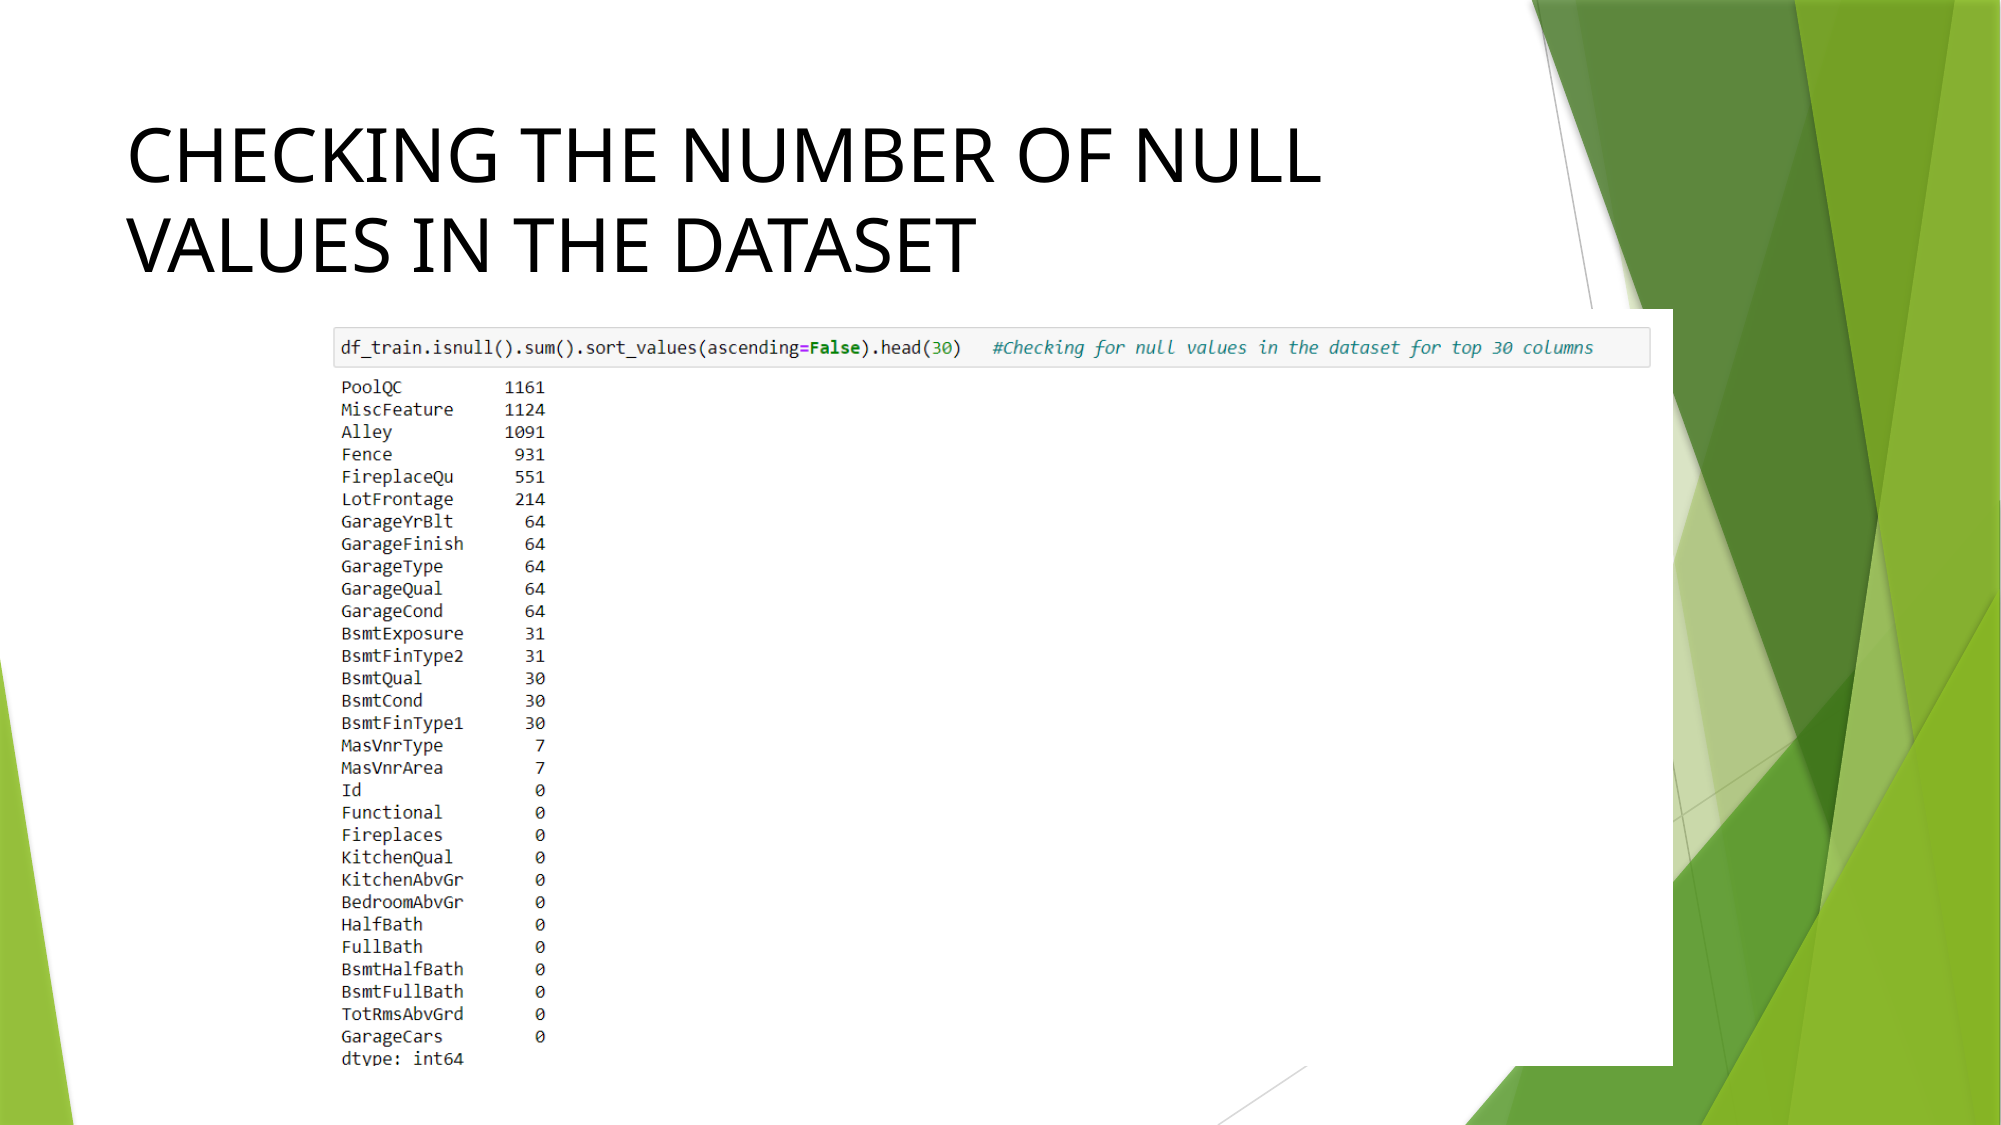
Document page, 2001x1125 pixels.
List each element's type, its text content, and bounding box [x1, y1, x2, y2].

title CHECKING THE NUMBER OF NULL VALUES IN THE DATASET [111, 99, 1522, 317]
picture [324, 308, 1674, 1067]
